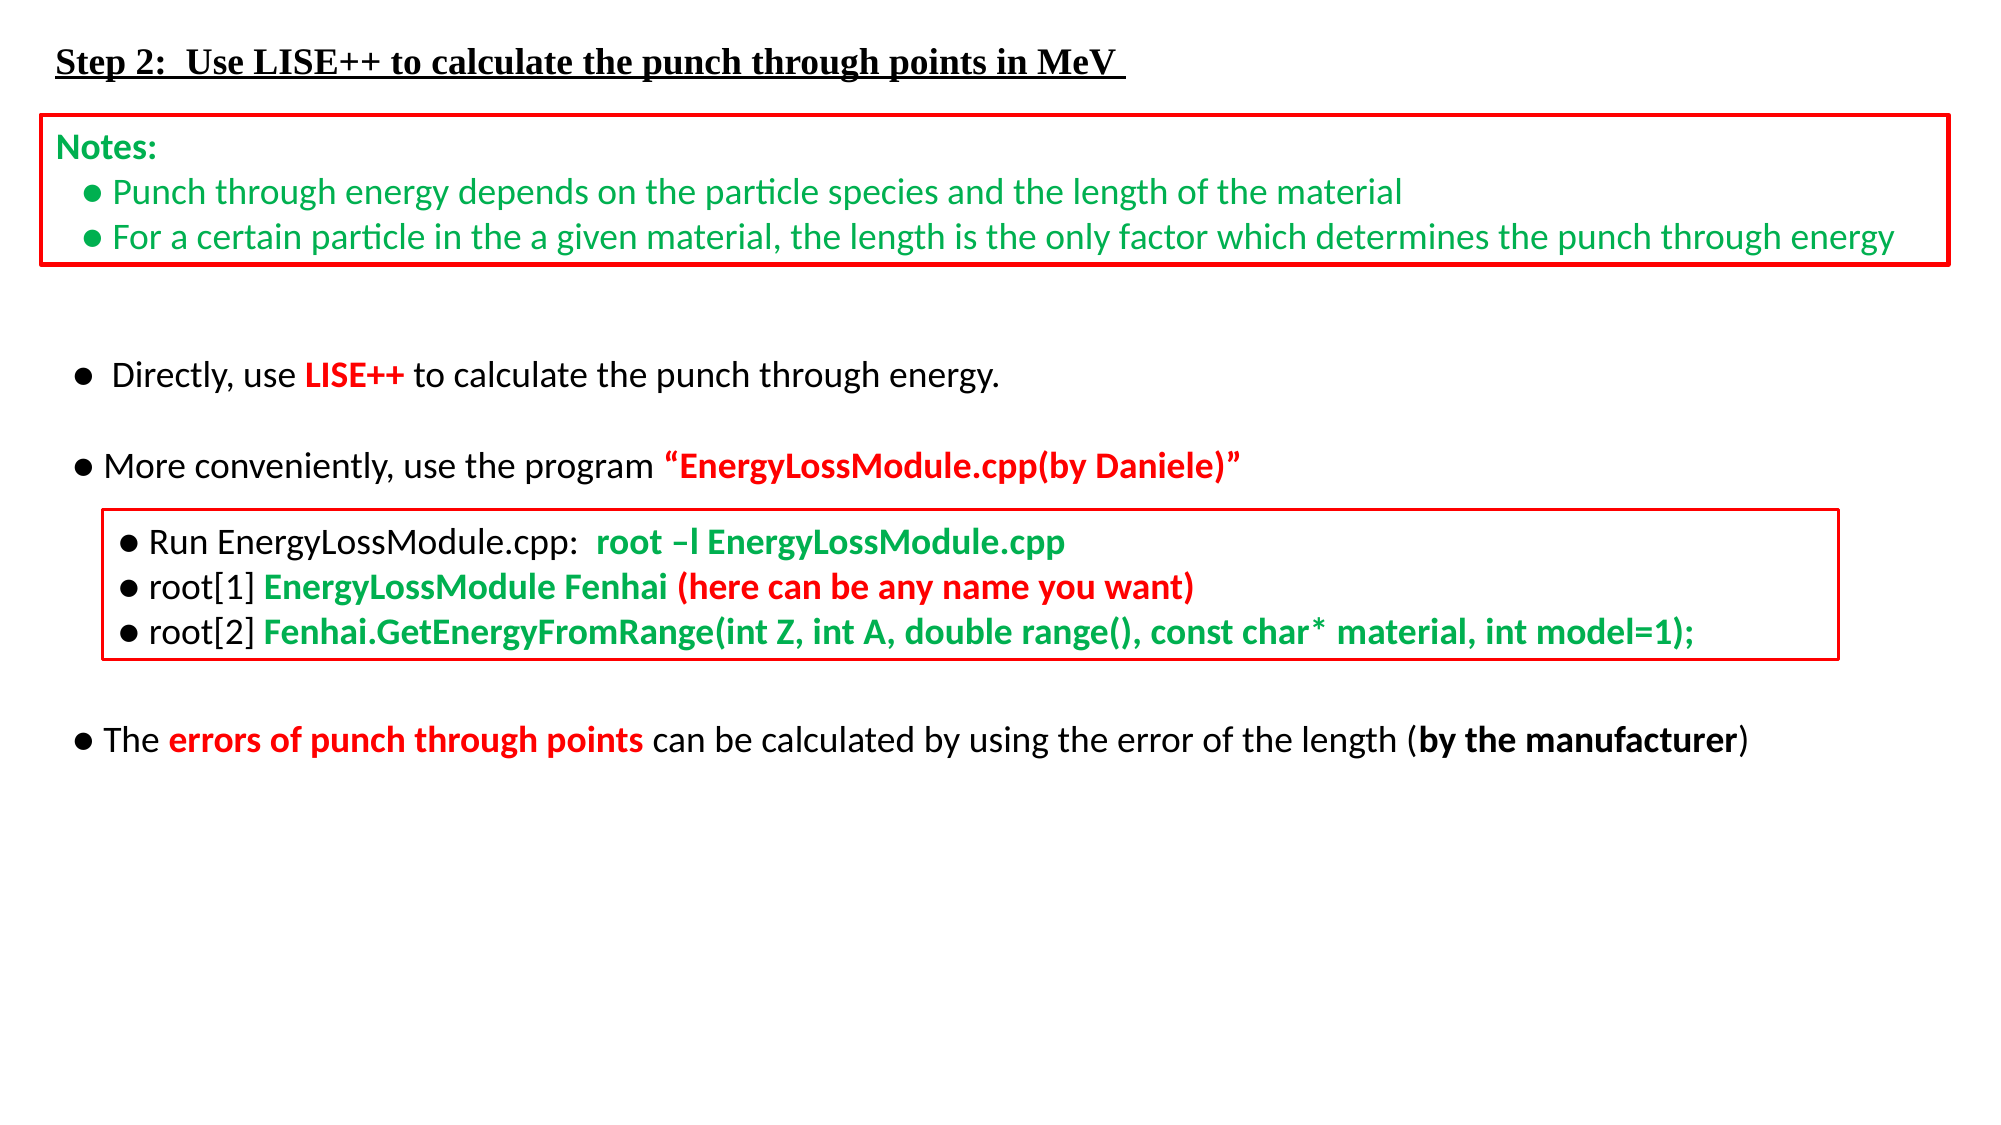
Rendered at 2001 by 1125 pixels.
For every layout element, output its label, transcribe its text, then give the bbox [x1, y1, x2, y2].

text_box ● Directly, use LISE++ to calculate the punch through energy. [57, 342, 1546, 433]
text_box Notes: ● Punch through energy depends on the particle species and the length of the material ● For a certain particle in the a given material, the length is the only factor which determines the punch through energy [40, 114, 1949, 265]
text_box ● More conveniently, use the program “EnergyLossModule.cpp(by Daniele)” [57, 433, 1546, 494]
text_box Step 2: Use LISE++ to calculate the punch through points in MeV [40, 29, 1141, 114]
text_box ● The errors of punch through points can be calculated by using the error of the length (by the manufacturer) [57, 707, 1871, 768]
